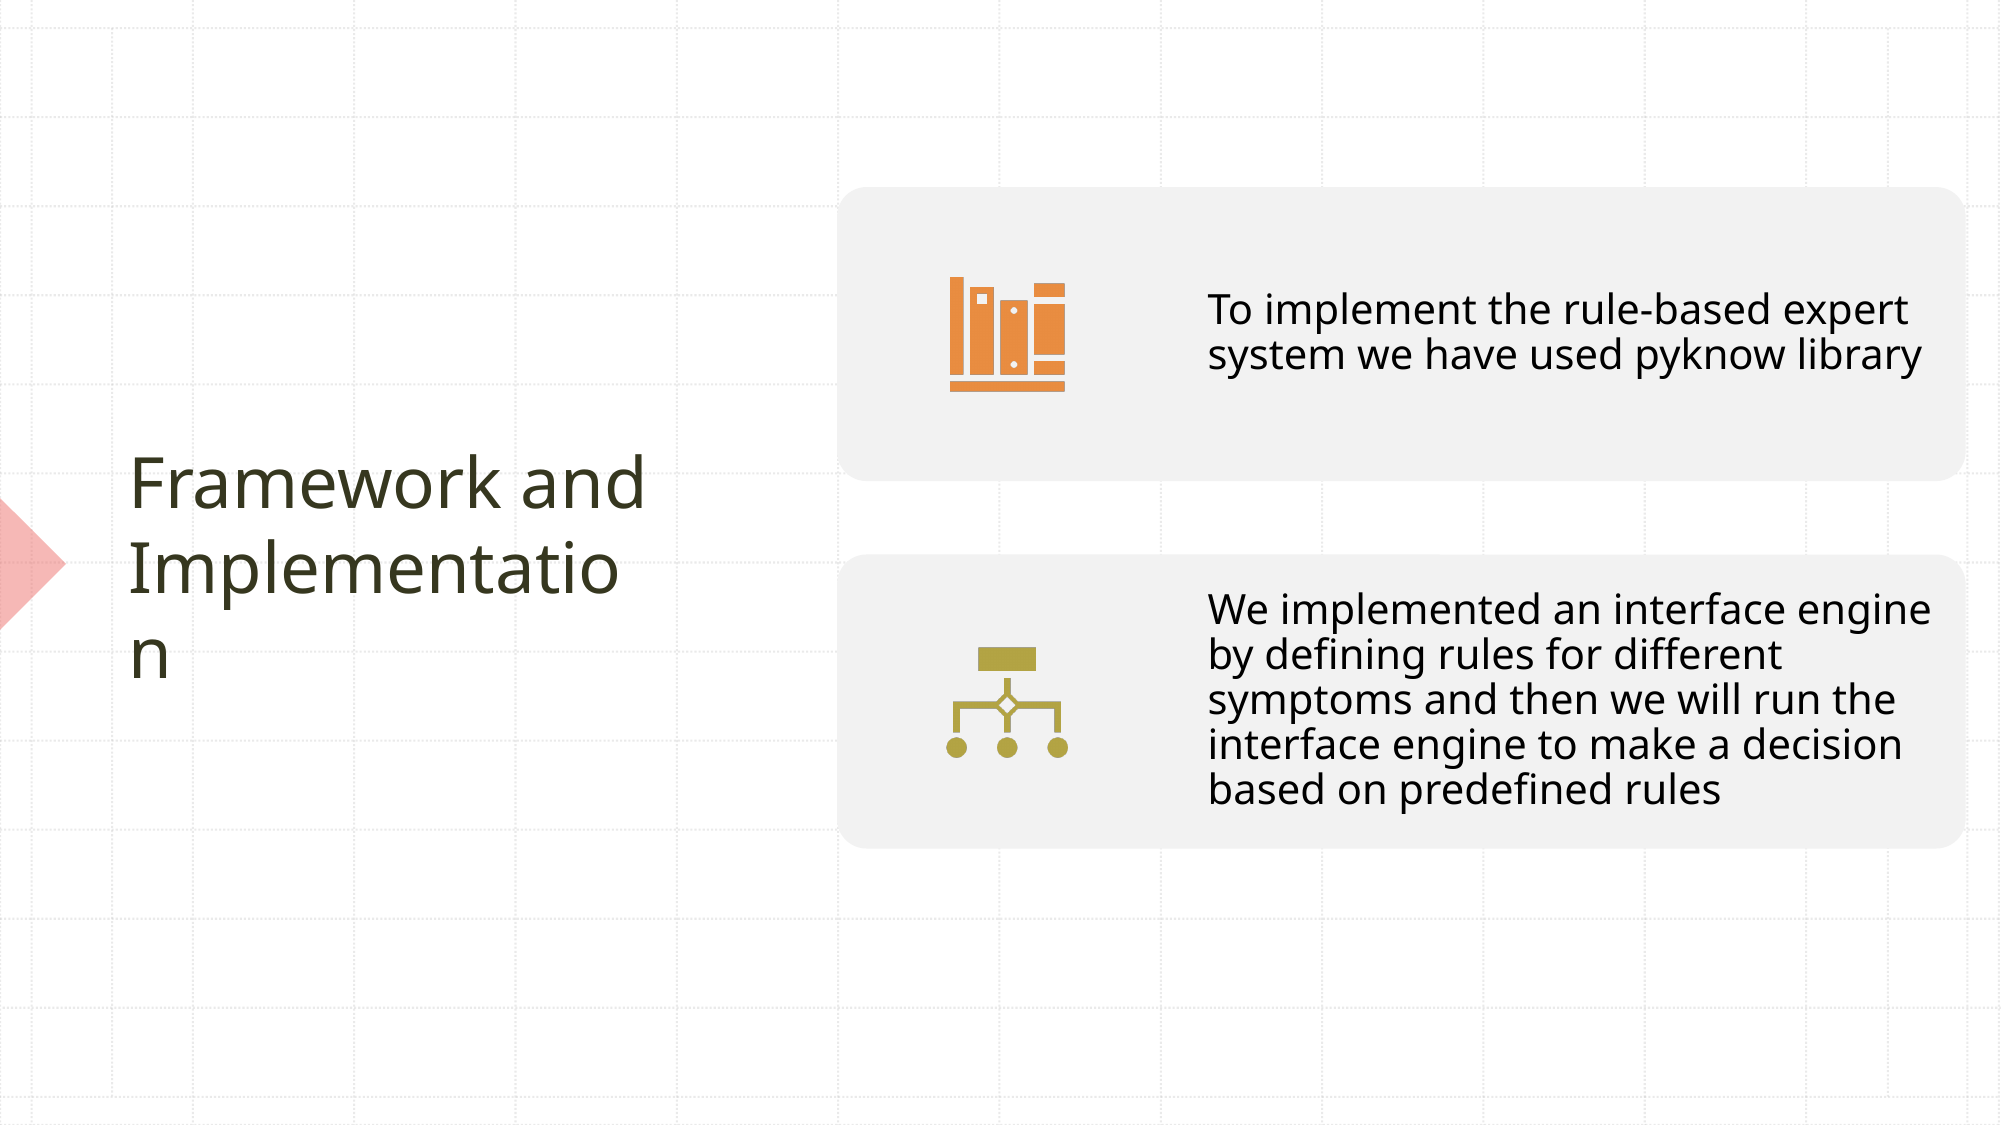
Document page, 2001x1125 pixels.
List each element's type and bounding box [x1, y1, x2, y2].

text_box [0, 0, 2000, 1125]
list [837, 27, 1966, 1008]
